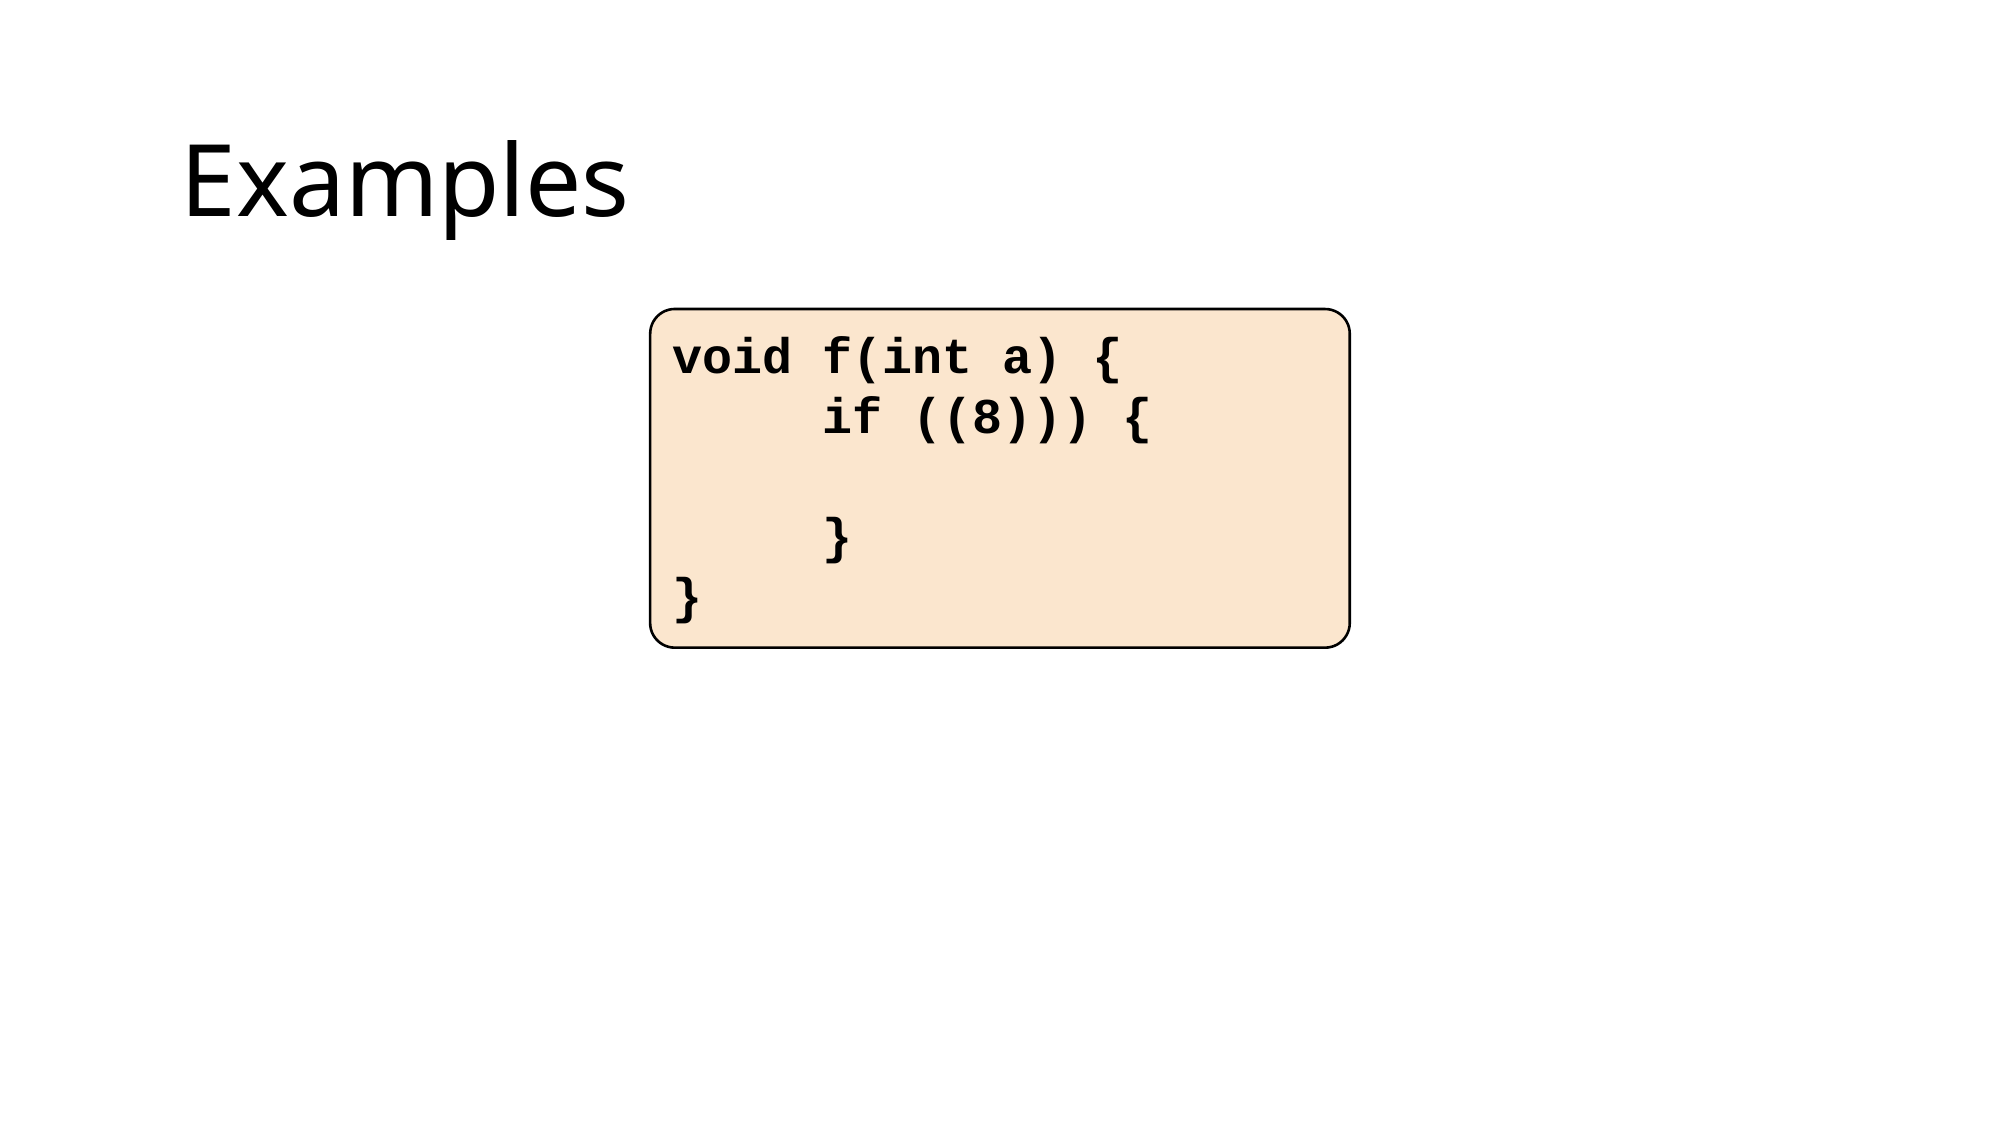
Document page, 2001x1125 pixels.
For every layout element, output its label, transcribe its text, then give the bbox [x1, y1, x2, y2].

text_box void f(int a) { if ((8))) { } } [648, 307, 1352, 649]
text_box Examples [165, 109, 1829, 245]
